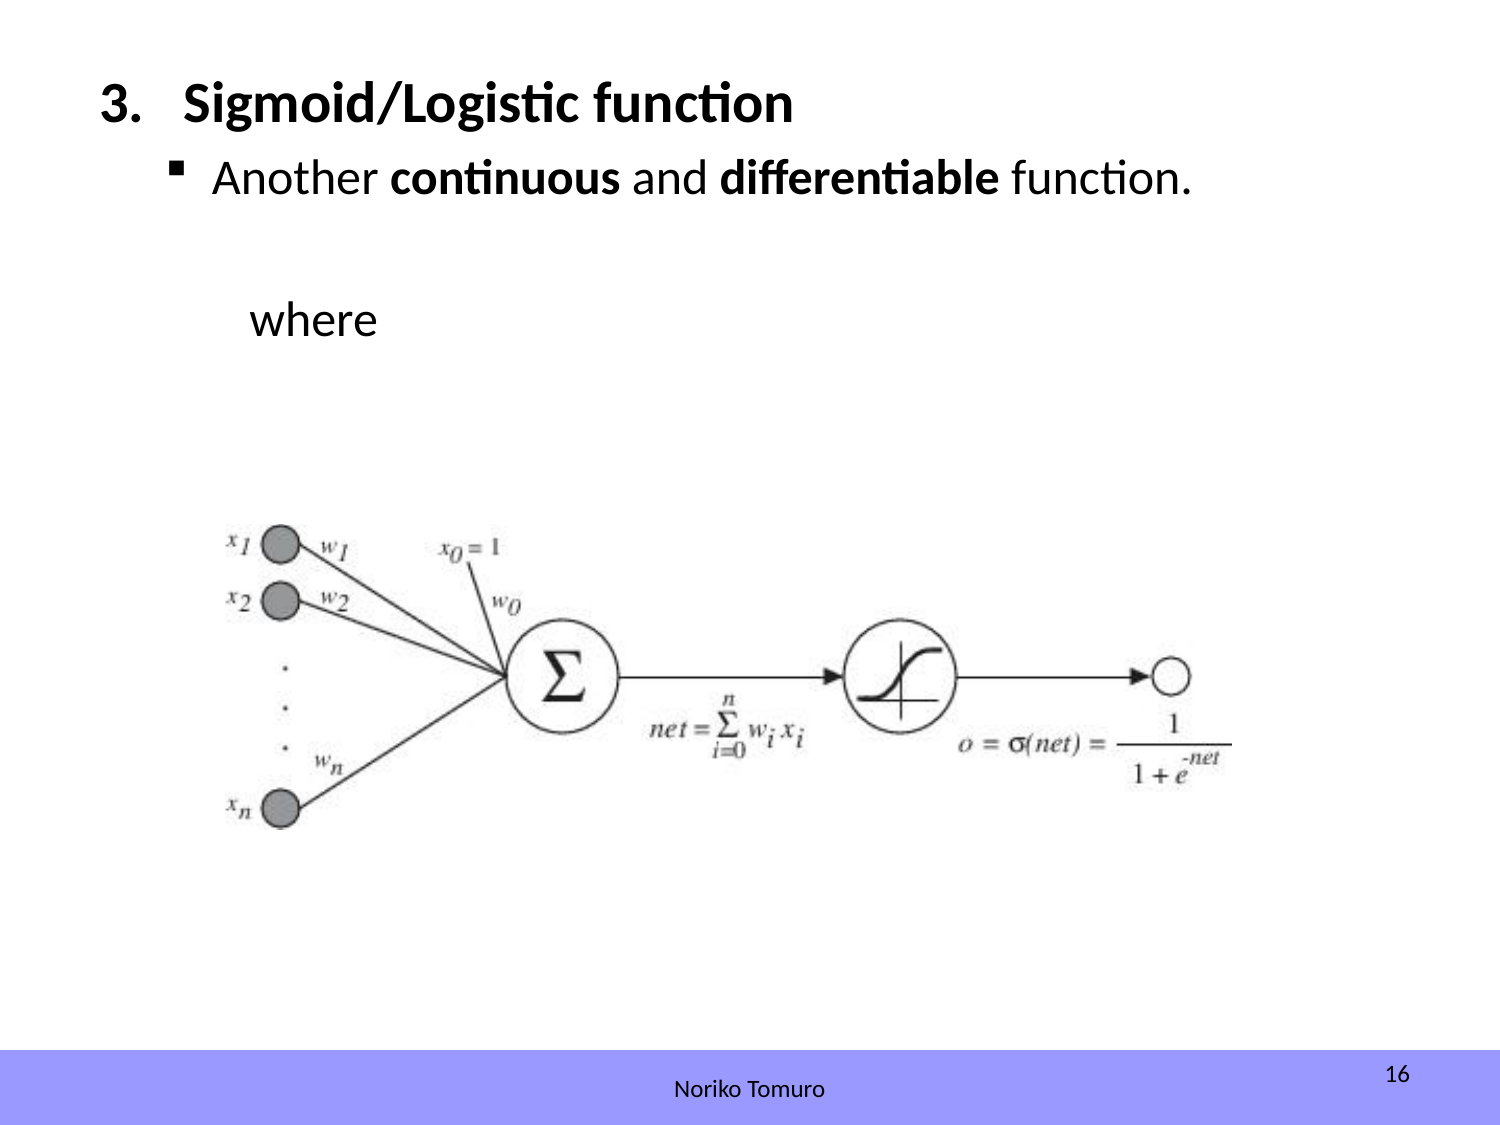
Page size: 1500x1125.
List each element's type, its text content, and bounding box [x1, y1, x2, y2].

picture [224, 524, 1232, 830]
footer Noriko Tomuro [0, 1050, 1500, 1125]
slide_number 16 [1074, 1042, 1425, 1103]
